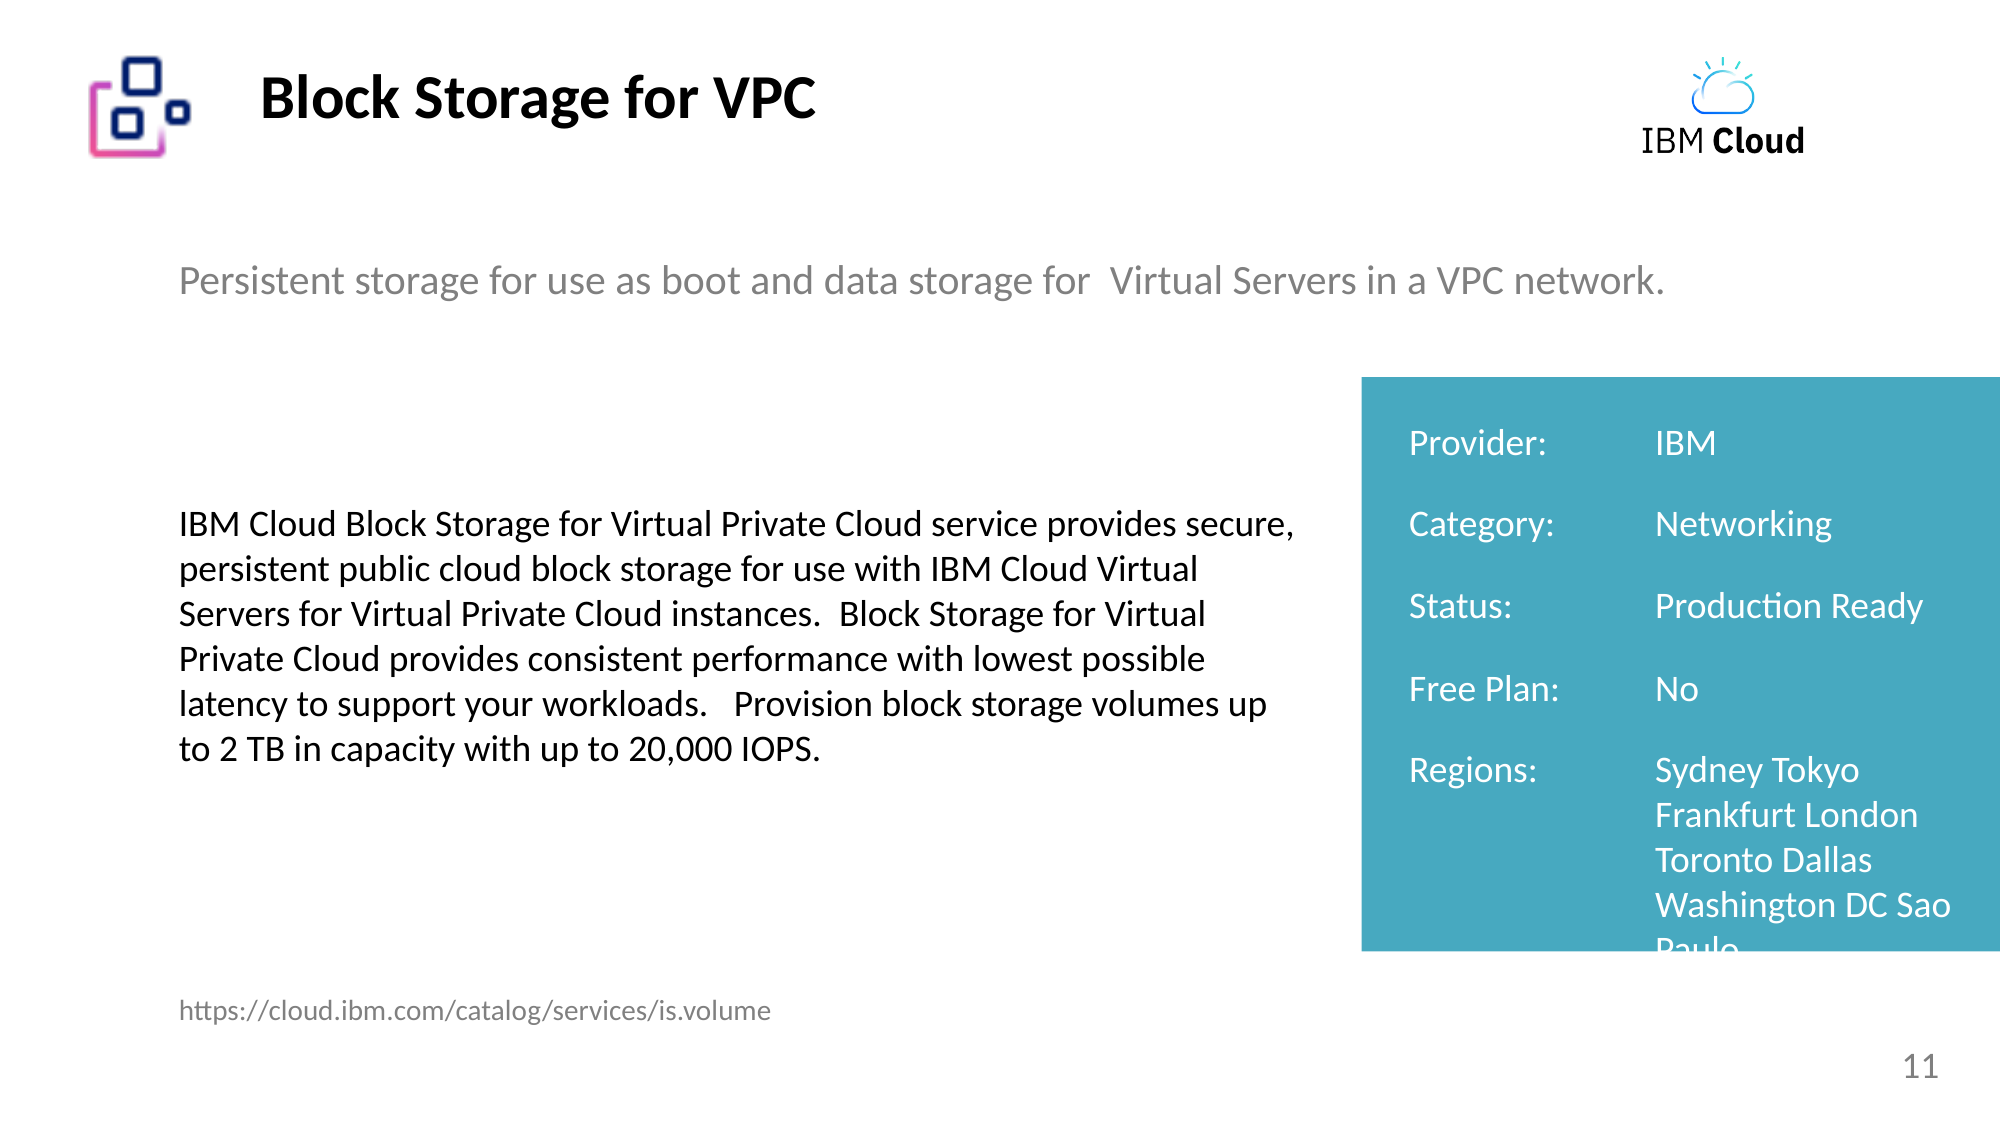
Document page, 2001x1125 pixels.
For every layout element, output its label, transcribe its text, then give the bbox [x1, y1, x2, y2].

text_box IBM Cloud Block Storage for Virtual Private Cloud service provides secure, persistent public cloud block storage for use with IBM Cloud Virtual Servers for Virtual Private Cloud instances. Block Storage for Virtual Private Cloud provides consistent performance with lowest possible latency to support your workloads. Provision block storage volumes up to 2 TB in capacity with up to 20,000 IOPS. [163, 492, 1313, 553]
text_box No [1640, 656, 1969, 717]
picture [1640, 48, 1805, 165]
text_box 11 [1886, 1033, 2000, 1067]
text_box Regions: [1394, 738, 1640, 799]
text_box Category: [1394, 492, 1640, 553]
text_box Production Ready [1640, 574, 1969, 635]
text_box Block Storage for VPC [246, 49, 1638, 110]
text_box Status: [1394, 574, 1640, 635]
picture [81, 48, 197, 165]
text_box Persistent storage for use as boot and data storage for Virtual Servers in a VPC network. [163, 246, 1805, 307]
text_box Networking [1640, 492, 2000, 553]
text_box Provider: [1394, 410, 1640, 471]
text_box Free Plan: [1394, 656, 1640, 717]
text_box IBM [1640, 410, 2000, 471]
text_box Sydney Tokyo Frankfurt London Toronto Dallas Washington DC Sao Paulo [1640, 738, 1969, 799]
text_box https://cloud.ibm.com/catalog/services/is.volume [163, 984, 1805, 1045]
text_box [1361, 377, 2000, 952]
